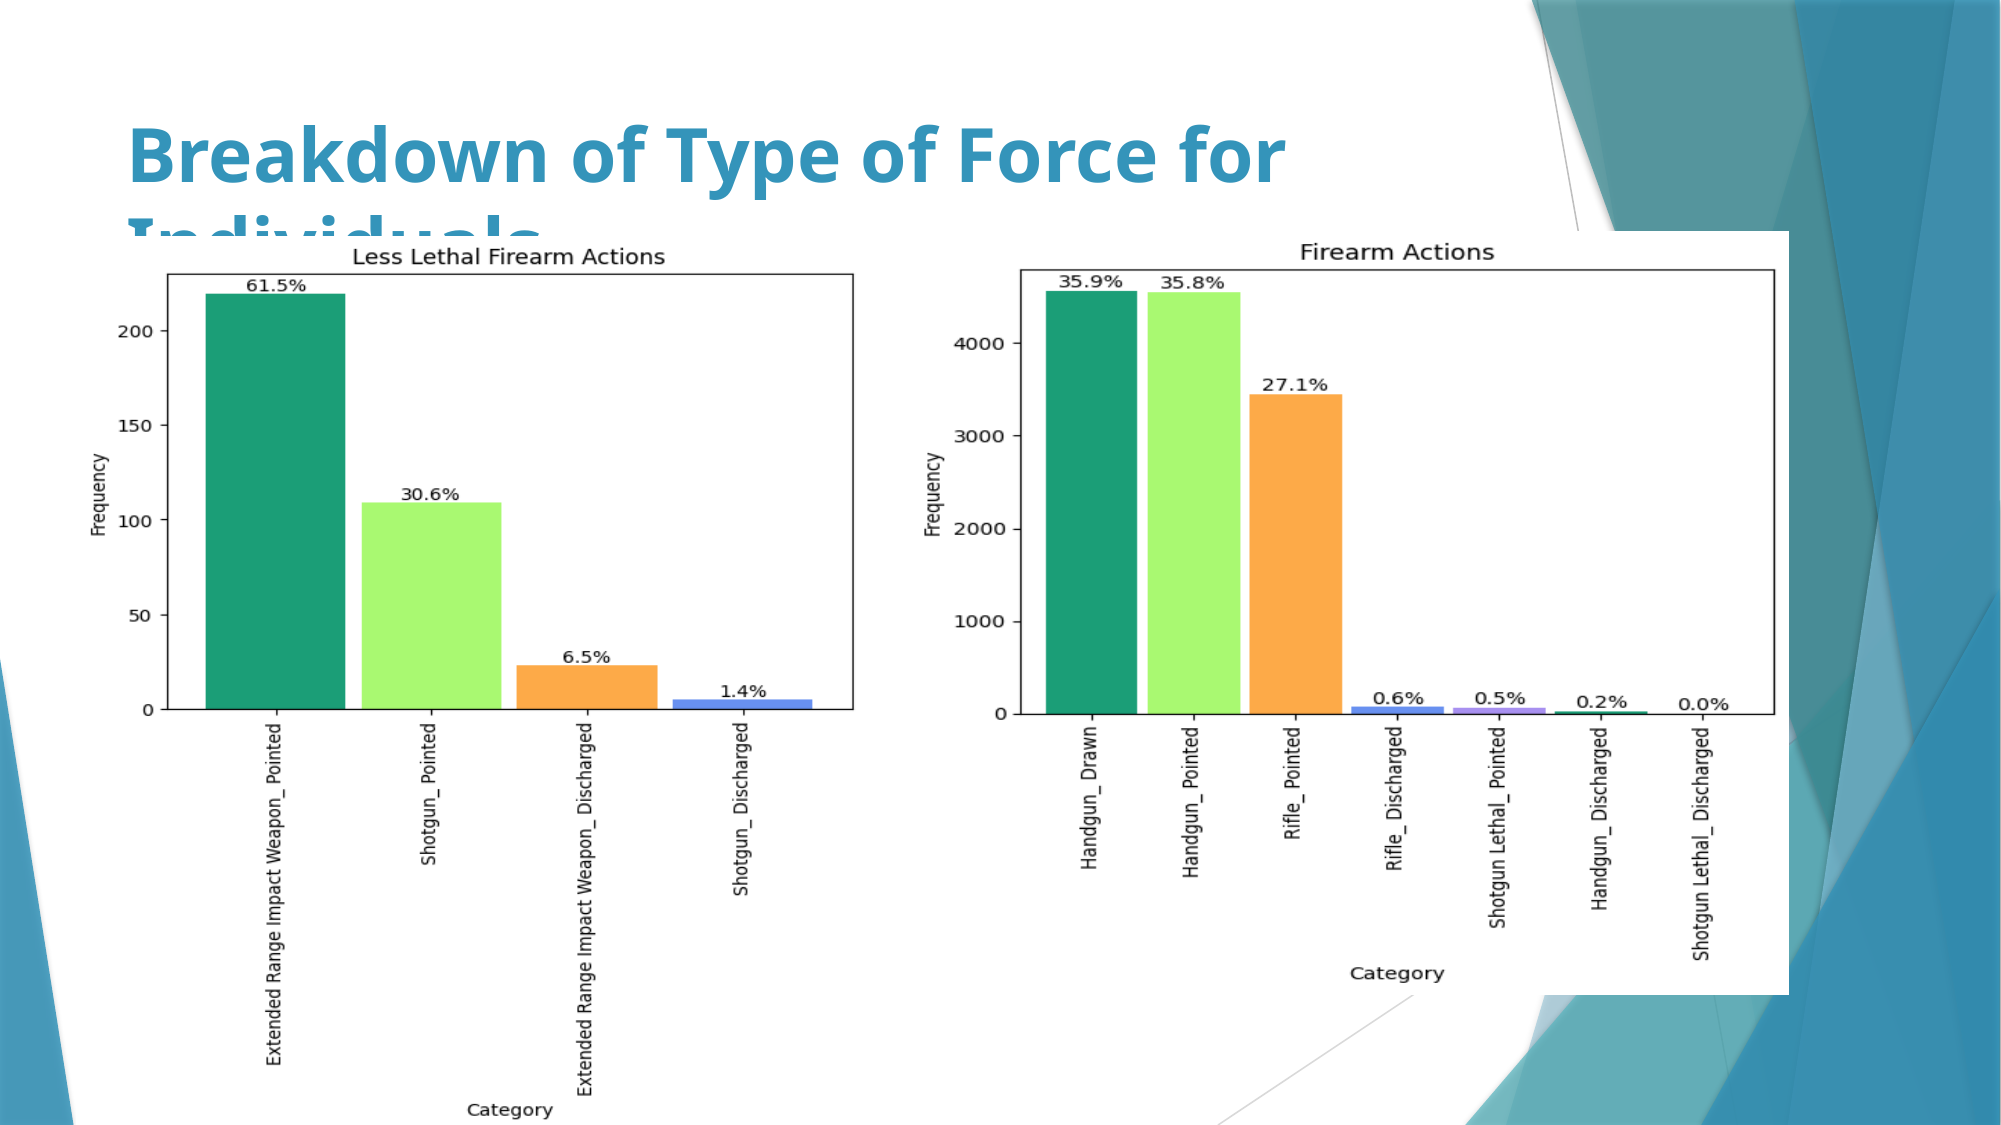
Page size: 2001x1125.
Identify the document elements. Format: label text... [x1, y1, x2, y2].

title Breakdown of Type of Force for Individuals [111, 99, 1670, 317]
picture [76, 235, 866, 1125]
picture [908, 231, 1789, 996]
